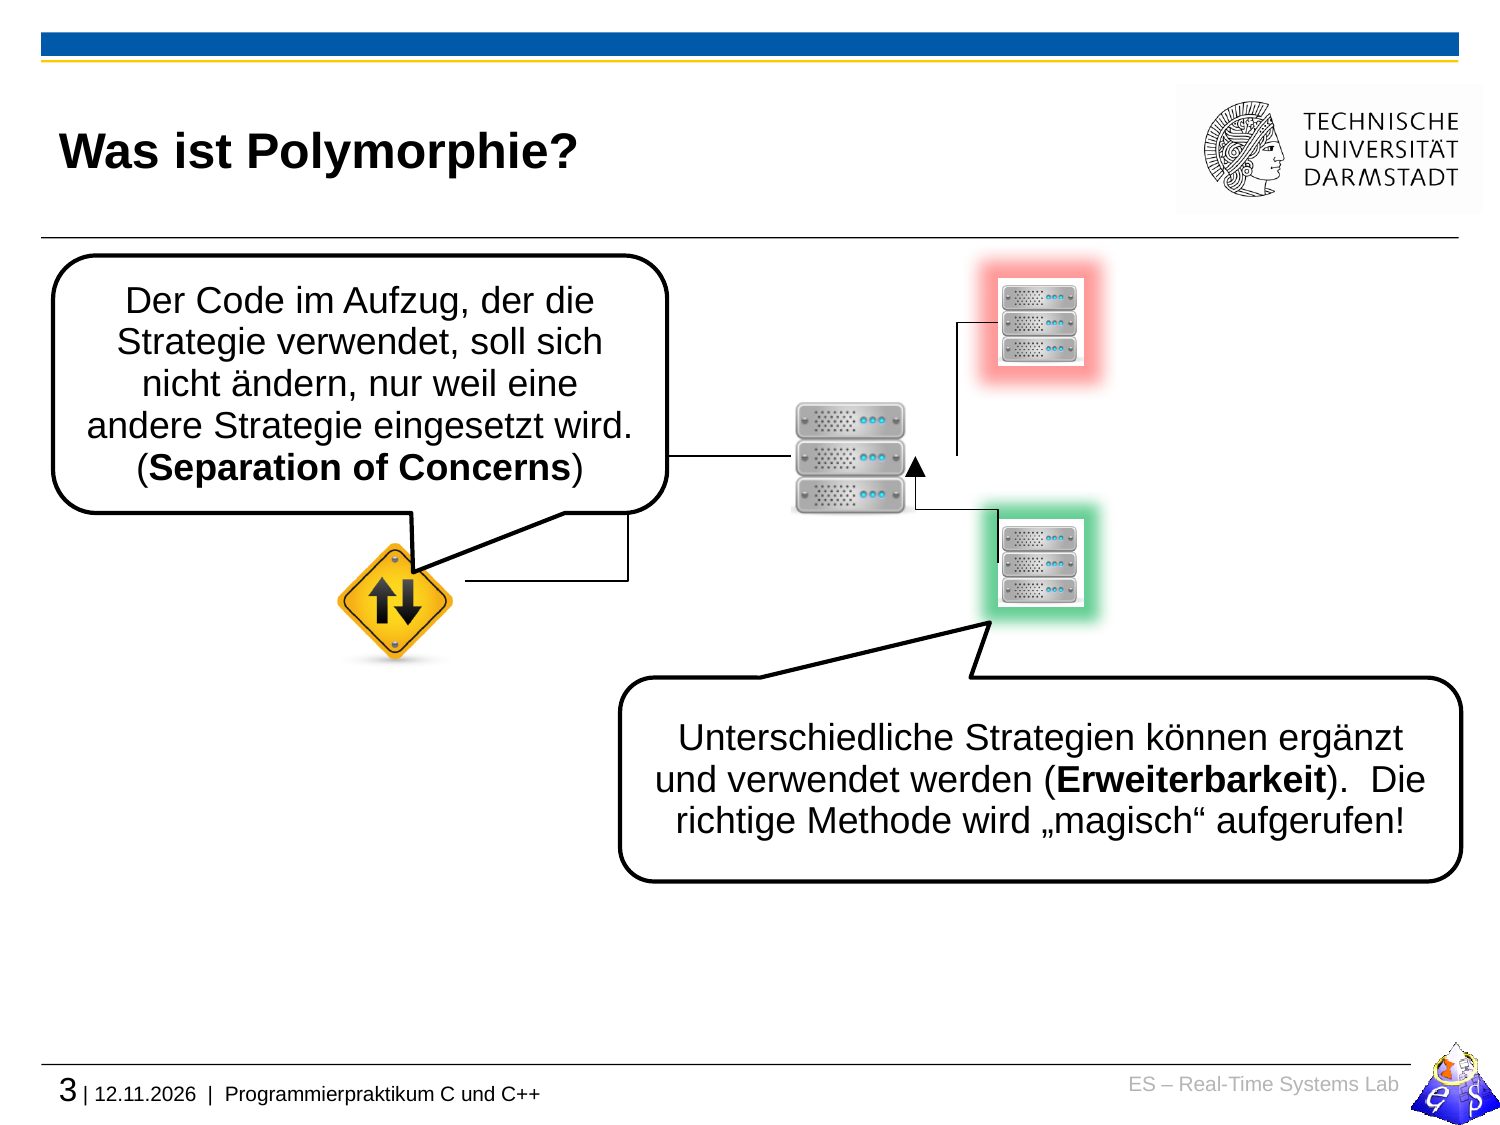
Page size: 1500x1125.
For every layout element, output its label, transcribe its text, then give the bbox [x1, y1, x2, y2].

picture [1187, 84, 1483, 214]
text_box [915, 455, 999, 563]
picture [791, 392, 916, 520]
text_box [464, 455, 792, 582]
text_box Der Code im Aufzug, der die Strategie verwendet, soll sich nicht ändern, nur weil eine andere Strategie eingesetzt wird. (Separation of Concerns) [50, 253, 670, 532]
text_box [956, 322, 999, 457]
picture [324, 533, 466, 678]
picture [1411, 1041, 1500, 1125]
picture [997, 519, 1084, 607]
title Was ist Polymorphie? [58, 80, 1187, 218]
text_box Unterschiedliche Strategien können ergänzt und verwendet werden (Erweiterbarkeit). Die richtige Methode wird „magisch“ aufgerufen! [617, 620, 1464, 884]
picture [997, 278, 1084, 366]
